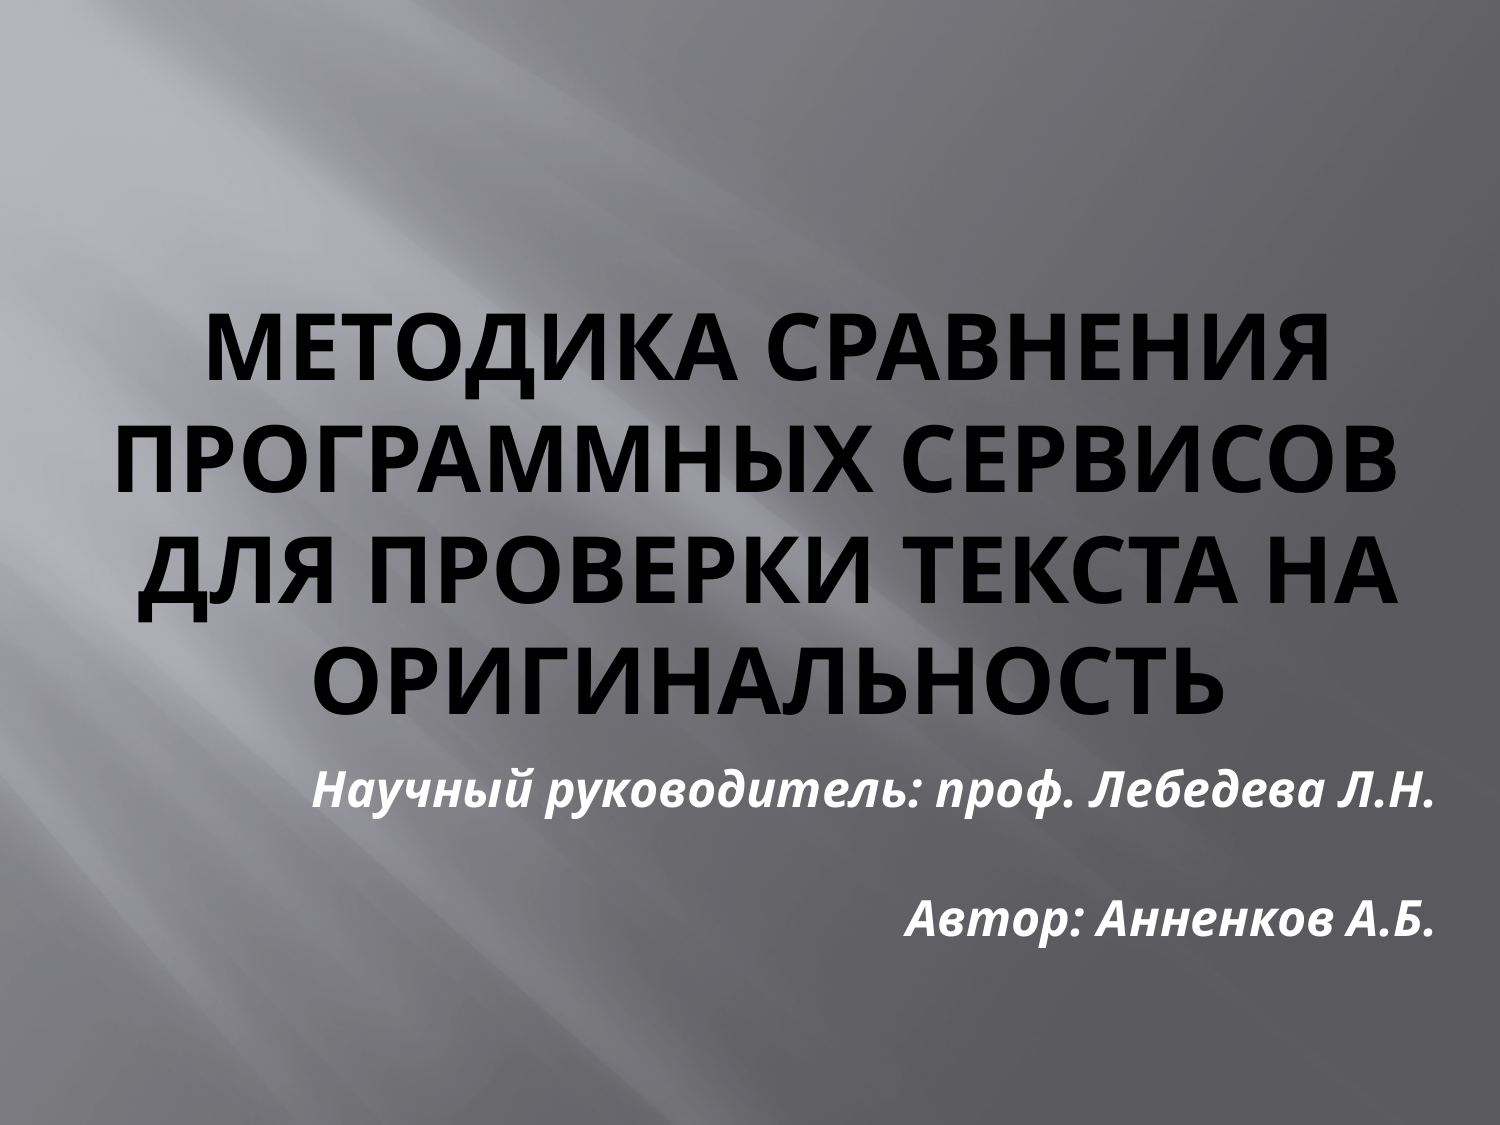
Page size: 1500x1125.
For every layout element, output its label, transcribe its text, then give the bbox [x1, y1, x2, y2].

title МЕТОДИКА СРАВНЕНИЯ ПРОГРАММНЫХ СЕРВИСОВ ДЛЯ ПРОВЕРКИ ТЕКСТА НА ОРИГИНАЛЬНОСТЬ [93, 210, 1444, 734]
text_box Автор: Анненков А.Б. [105, 878, 1453, 973]
subtitle Научный руководитель: проф. Лебедева Л.Н. [105, 749, 1454, 844]
